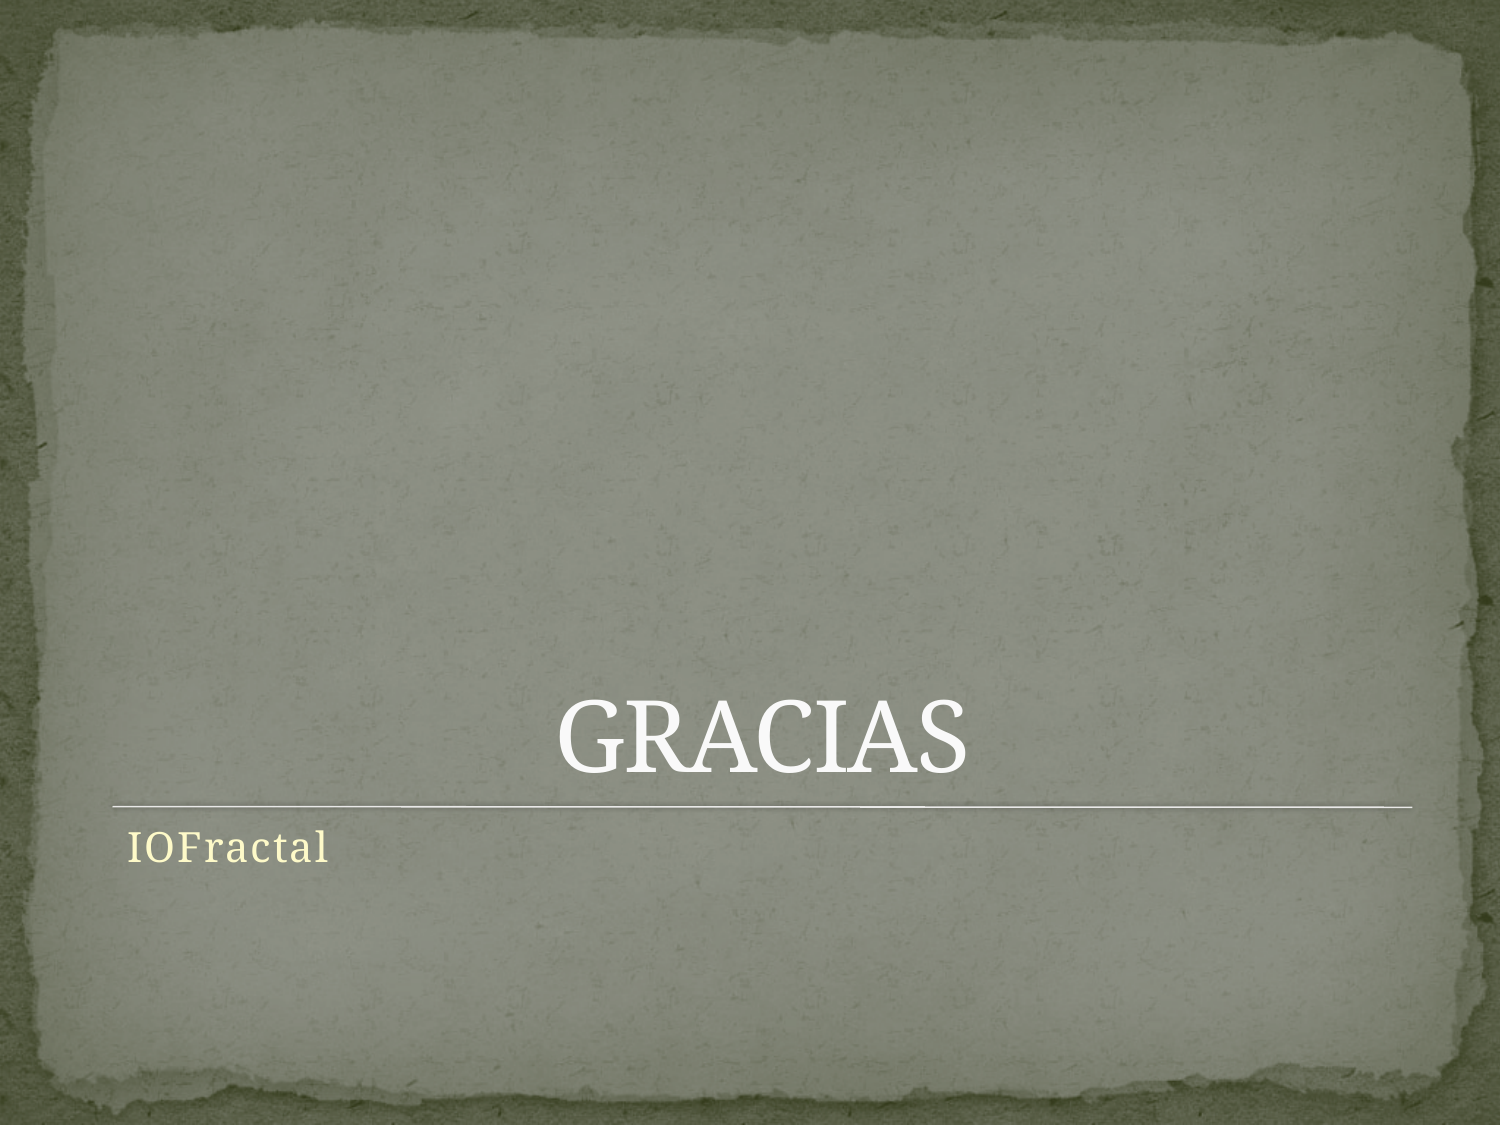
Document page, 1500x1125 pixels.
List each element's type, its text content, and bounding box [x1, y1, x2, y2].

title GRACIAS [112, 574, 1413, 800]
list IOFractal [112, 813, 1413, 975]
